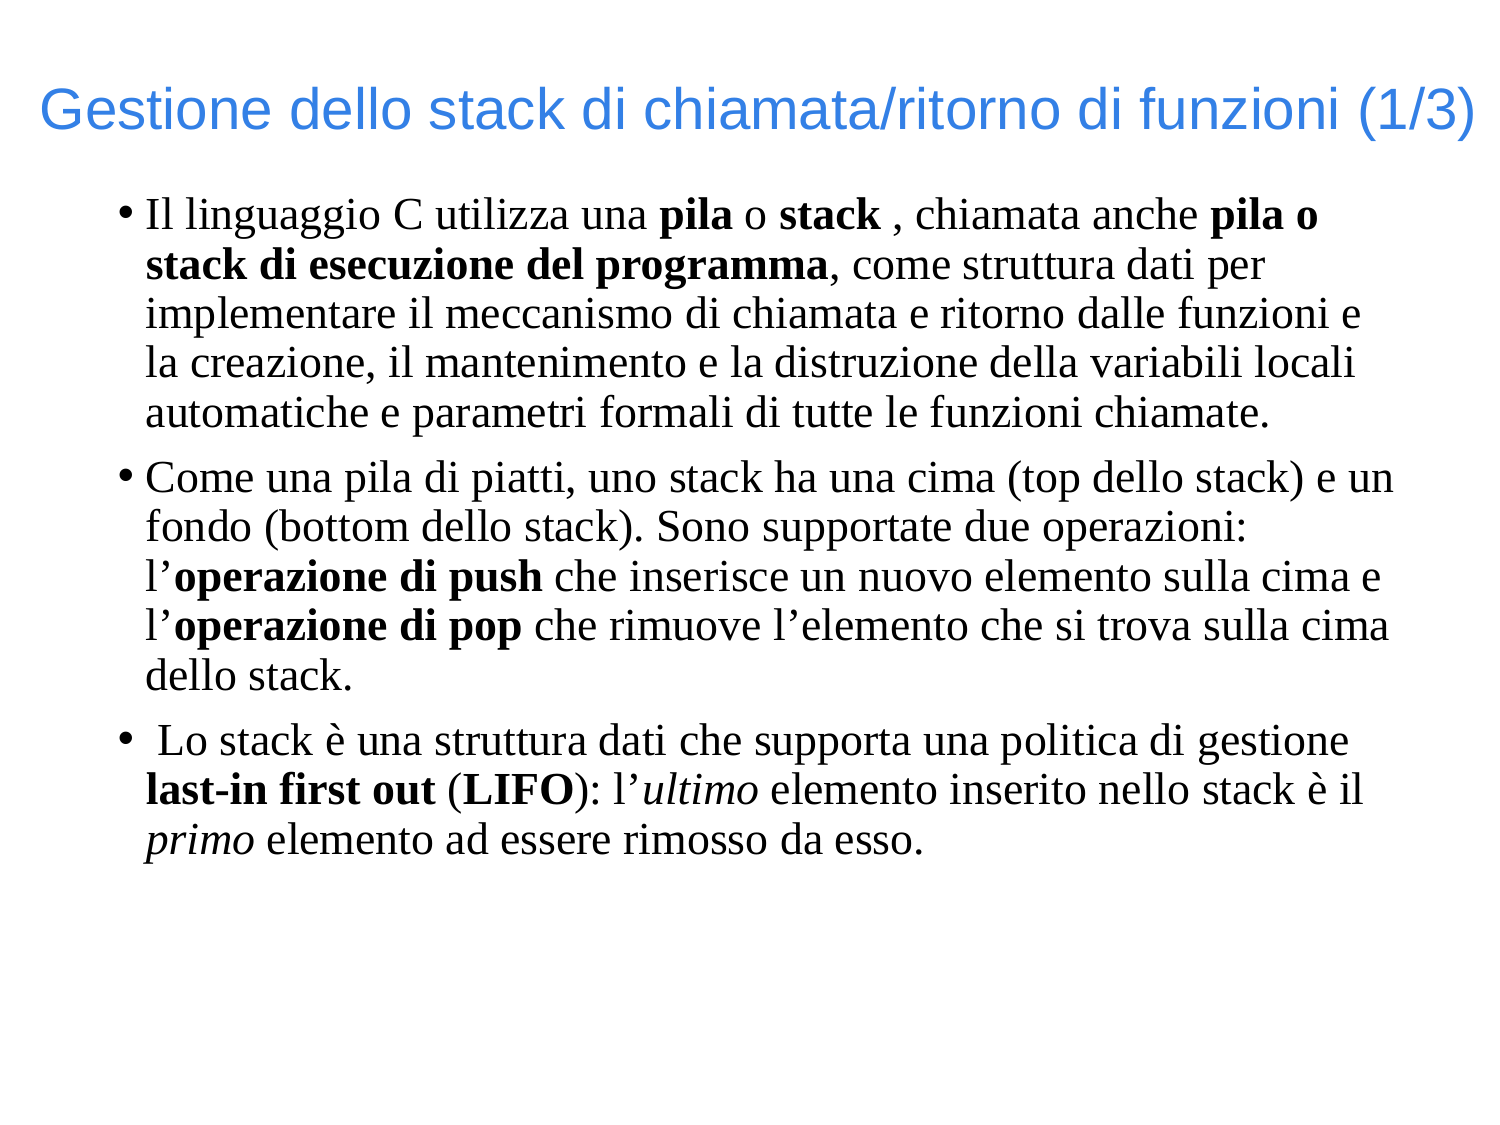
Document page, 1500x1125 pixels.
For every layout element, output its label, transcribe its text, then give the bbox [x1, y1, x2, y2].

text_box Il linguaggio C utilizza una pila o stack , chiamata anche pila o stack di esecuzione del programma, come struttura dati per implementare il meccanismo di chiamata e ritorno dalle funzioni e la creazione, il mantenimento e la distruzione della variabili locali automatiche e parametri formali di tutte le funzioni chiamate. Come una pila di piatti, uno stack ha una cima (top dello stack) e un fondo (bottom dello stack). Sono supportate due operazioni: l’operazione di push che inserisce un nuovo elemento sulla cima e l’operazione di pop che rimuove l’elemento che si trova sulla cima dello stack. Lo stack è una struttura dati che supporta una politica di gestione last-in first out (LIFO): l’ultimo elemento inserito nello stack è il primo elemento ad essere rimosso da esso. [103, 182, 1422, 1075]
text_box Gestione dello stack di chiamata/ritorno di funzioni (1/3) [0, 62, 1500, 165]
